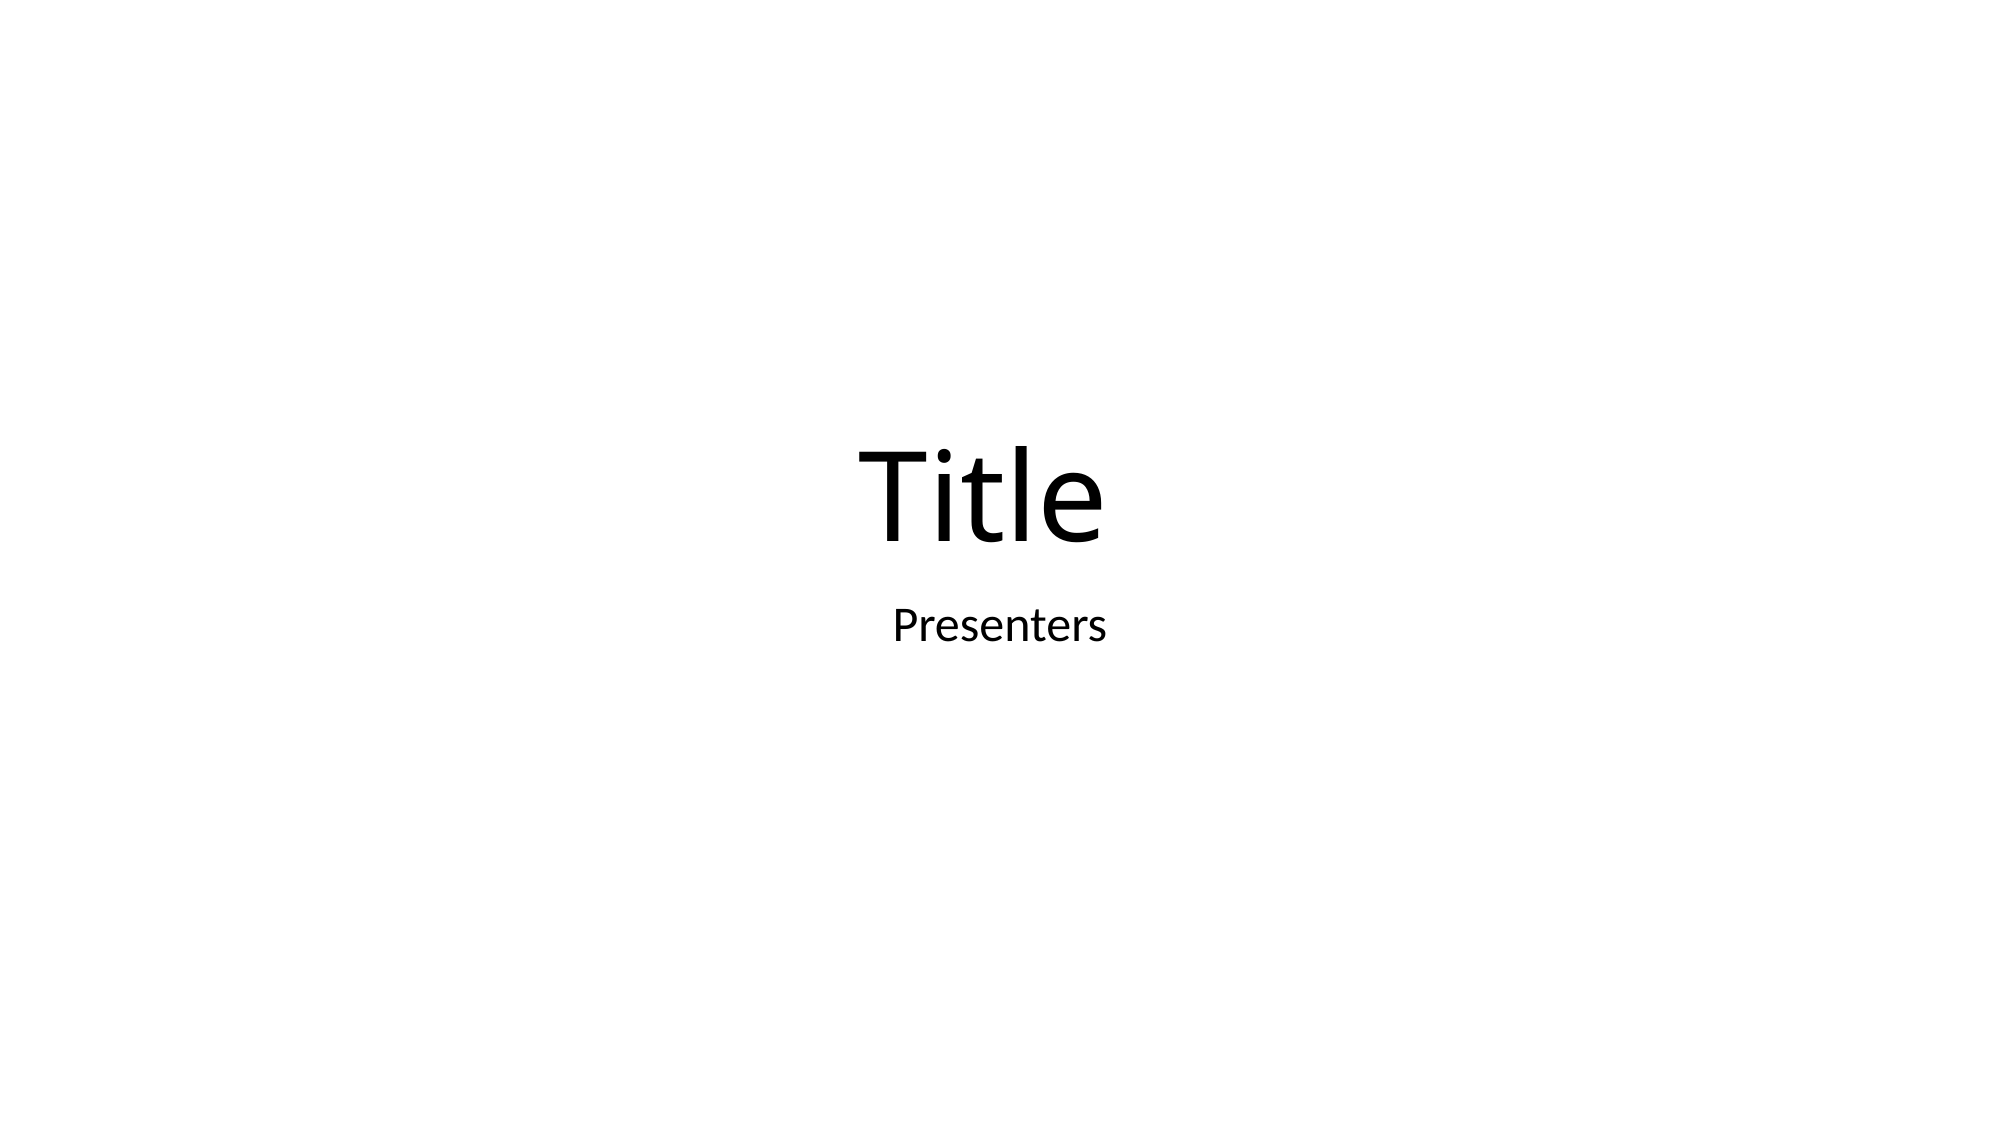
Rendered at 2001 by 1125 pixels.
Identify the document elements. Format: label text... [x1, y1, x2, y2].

title Title [249, 184, 1750, 576]
subtitle Presenters [249, 590, 1750, 863]
